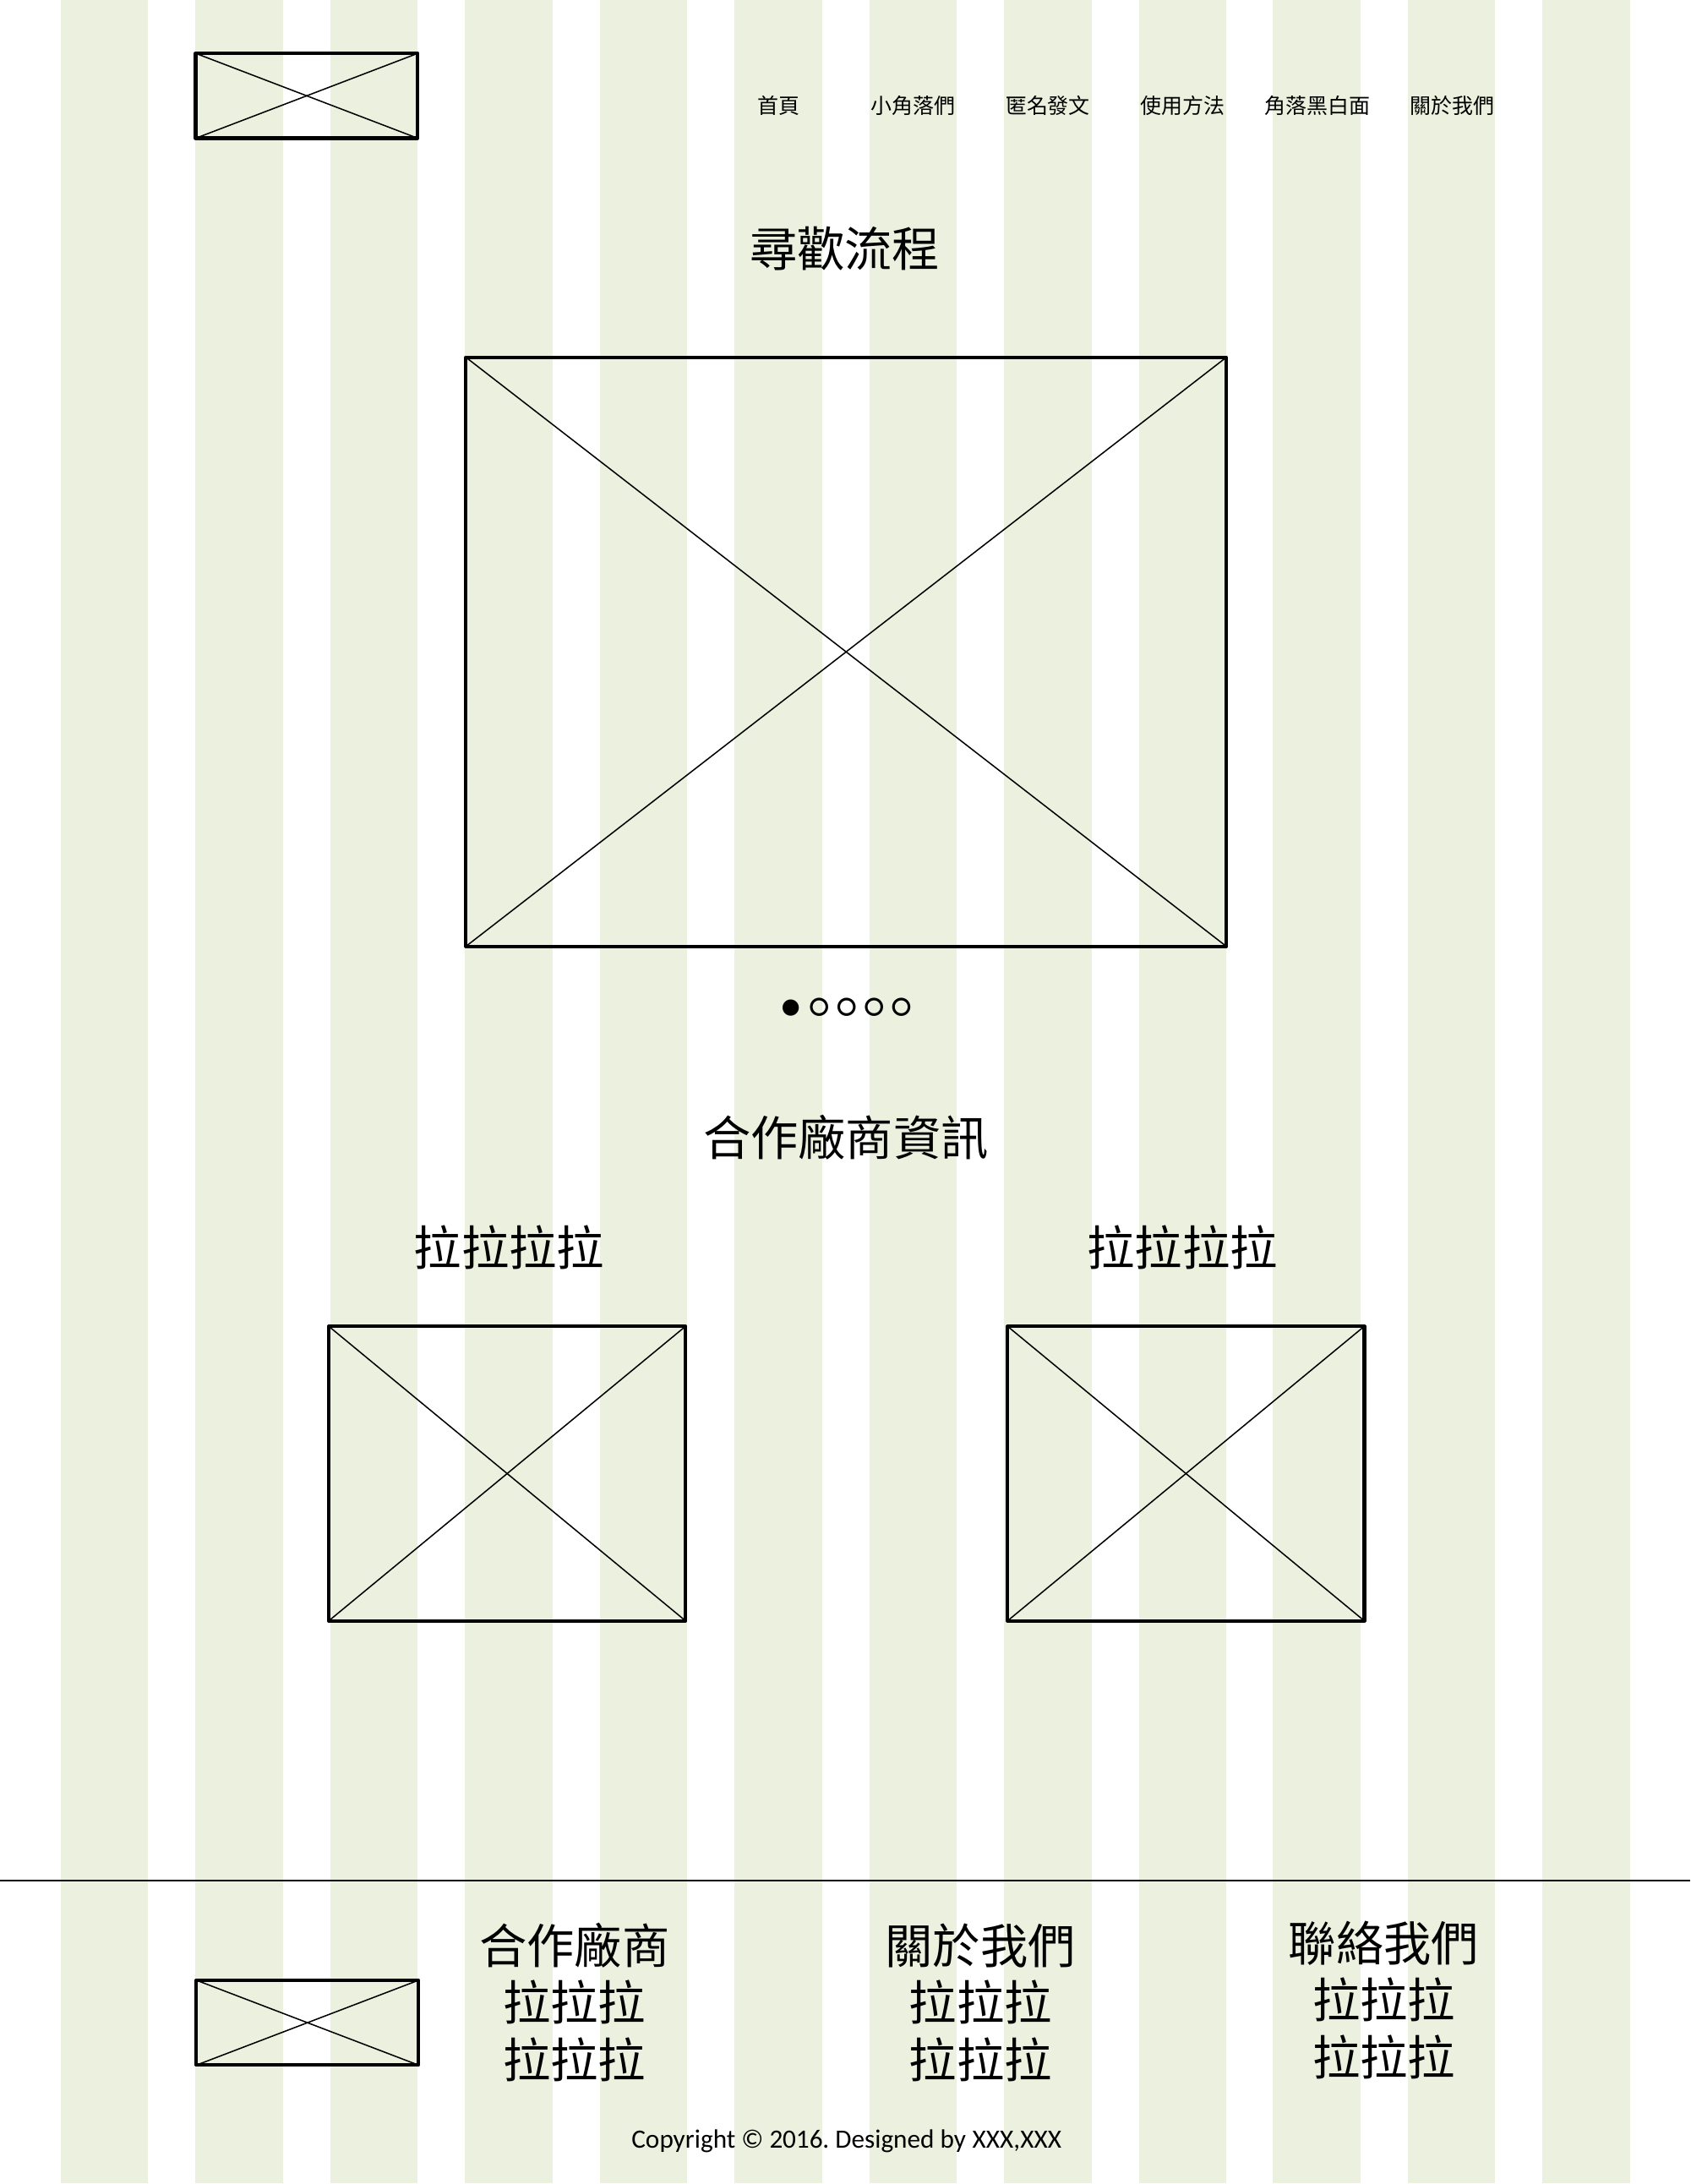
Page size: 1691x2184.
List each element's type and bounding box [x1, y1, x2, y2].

text_box [60, 1890, 1630, 2184]
text_box [60, 0, 1630, 1880]
text_box [328, 1326, 686, 1621]
text_box [196, 1979, 419, 2066]
text_box [1007, 1326, 1365, 1621]
text_box [195, 52, 418, 139]
text_box [466, 357, 1227, 947]
